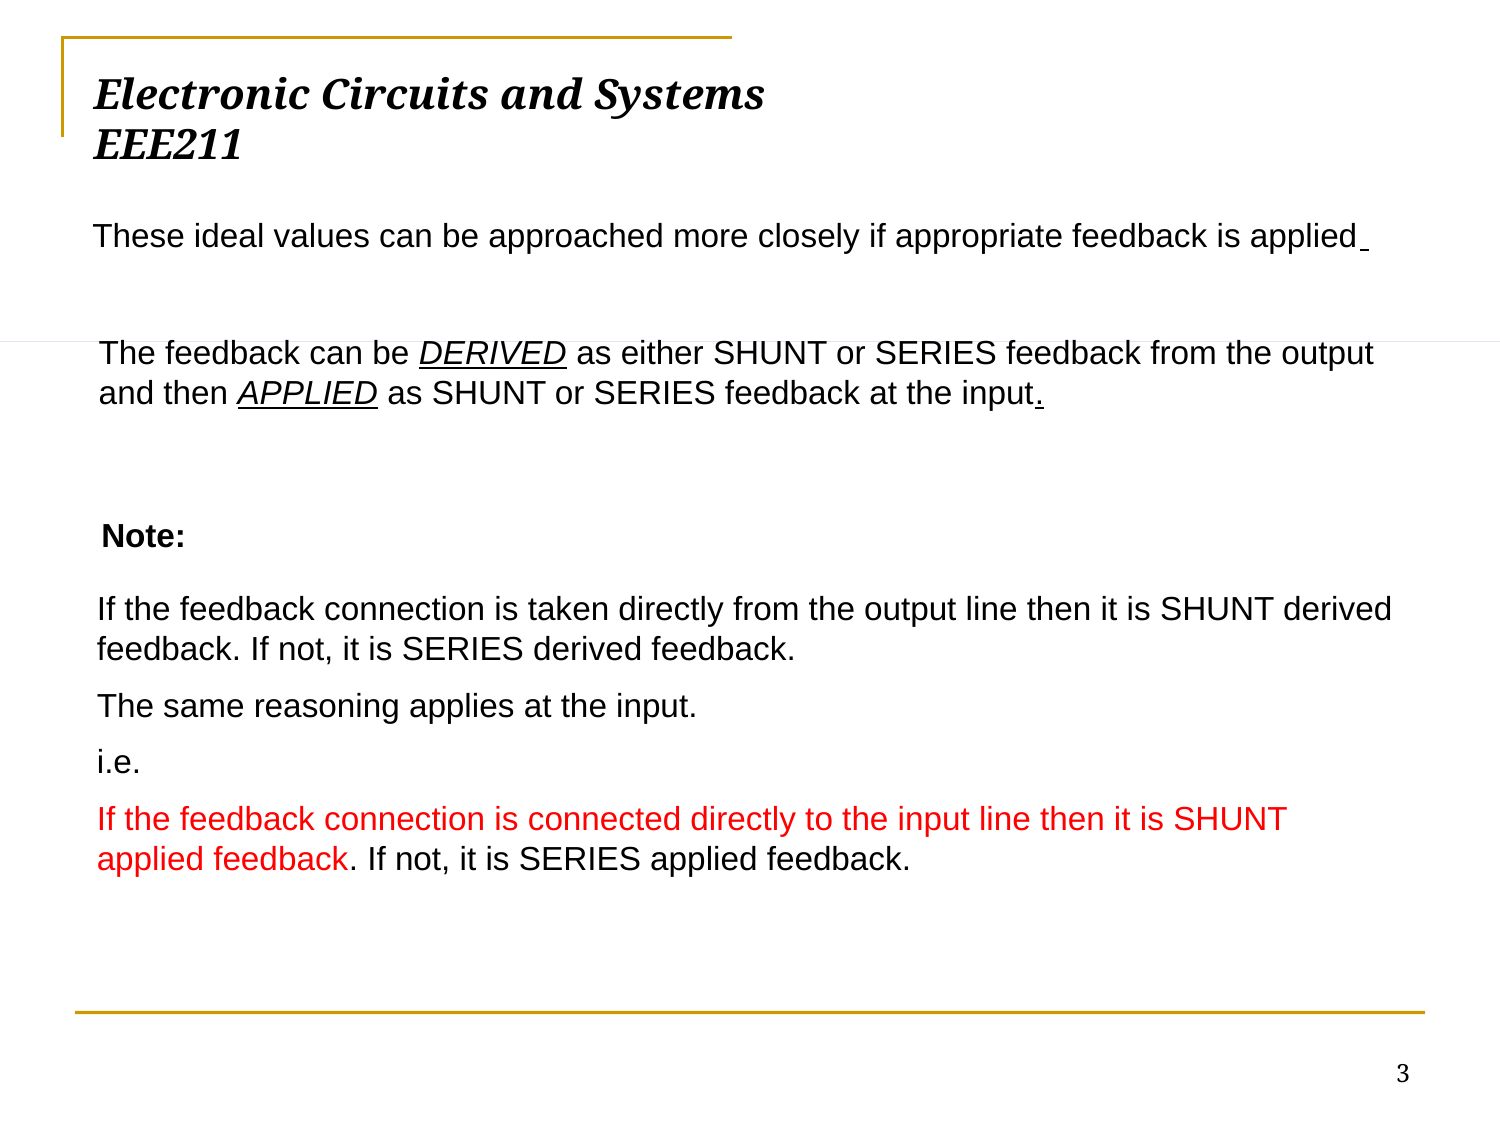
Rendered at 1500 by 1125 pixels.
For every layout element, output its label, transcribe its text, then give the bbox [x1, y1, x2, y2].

text_box If the feedback connection is taken directly from the output line then it is SHUNT derived feedback. If not, it is SERIES derived feedback. The same reasoning applies at the input. i.e. If the feedback connection is connected directly to the input line then it is SHUNT applied feedback. If not, it is SERIES applied feedback. [82, 579, 1413, 885]
text_box The feedback can be DERIVED as either SHUNT or SERIES feedback from the output and then APPLIED as SHUNT or SERIES feedback at the input. [84, 324, 1414, 419]
text_box Note: [86, 507, 245, 562]
text_box These ideal values can be approached more closely if appropriate feedback is applied [77, 206, 1408, 262]
slide_number 3 [1074, 1023, 1426, 1100]
title Electronic Circuits and Systems EEE211 [78, 60, 1418, 152]
